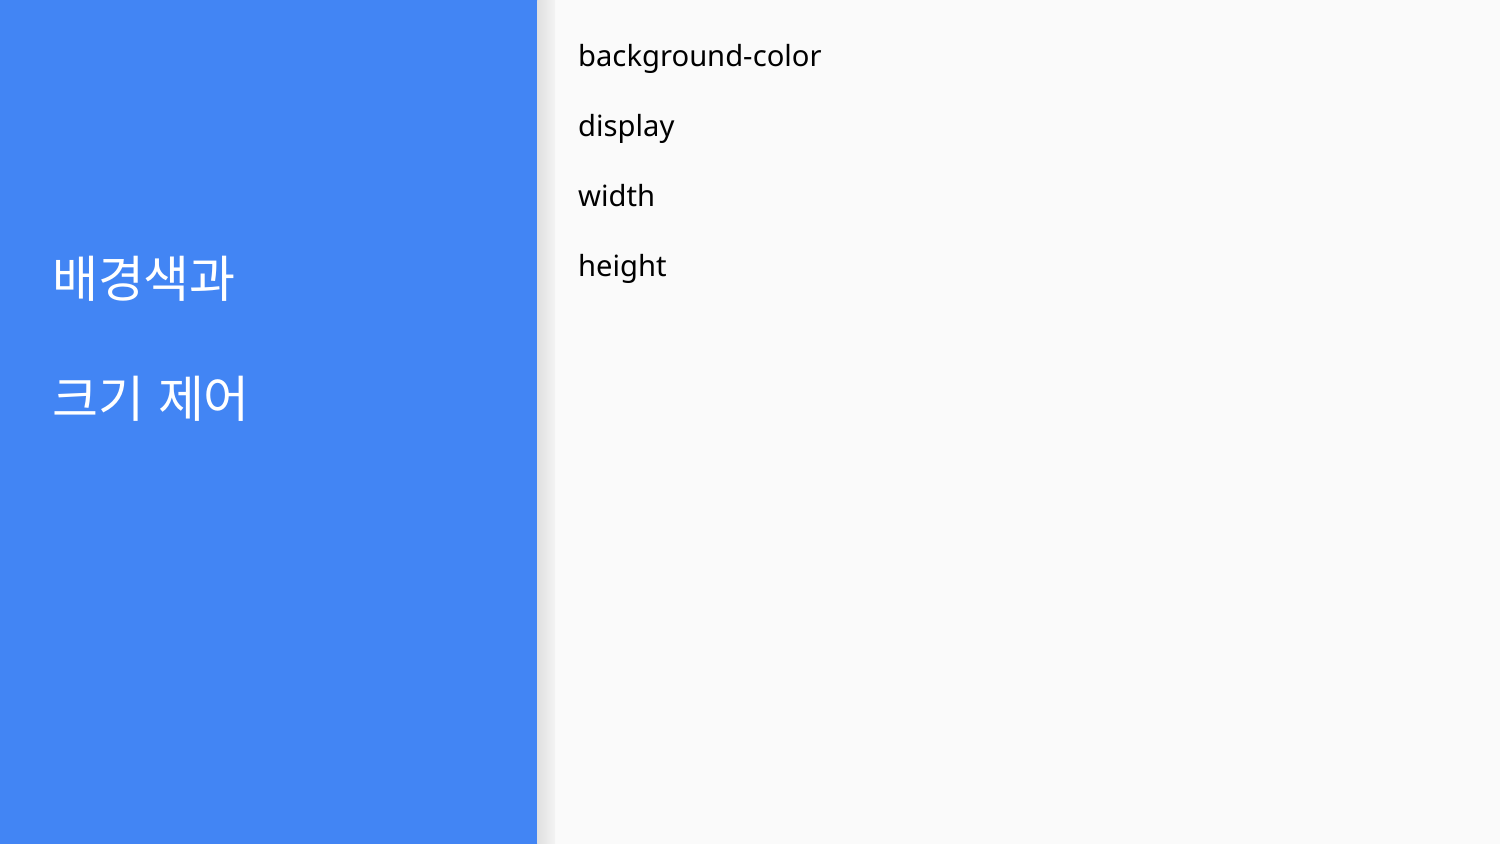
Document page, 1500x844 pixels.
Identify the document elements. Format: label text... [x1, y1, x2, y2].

text_box background-color display width height [563, 22, 1485, 437]
title 배경색과 크기 제어 [37, 58, 498, 443]
